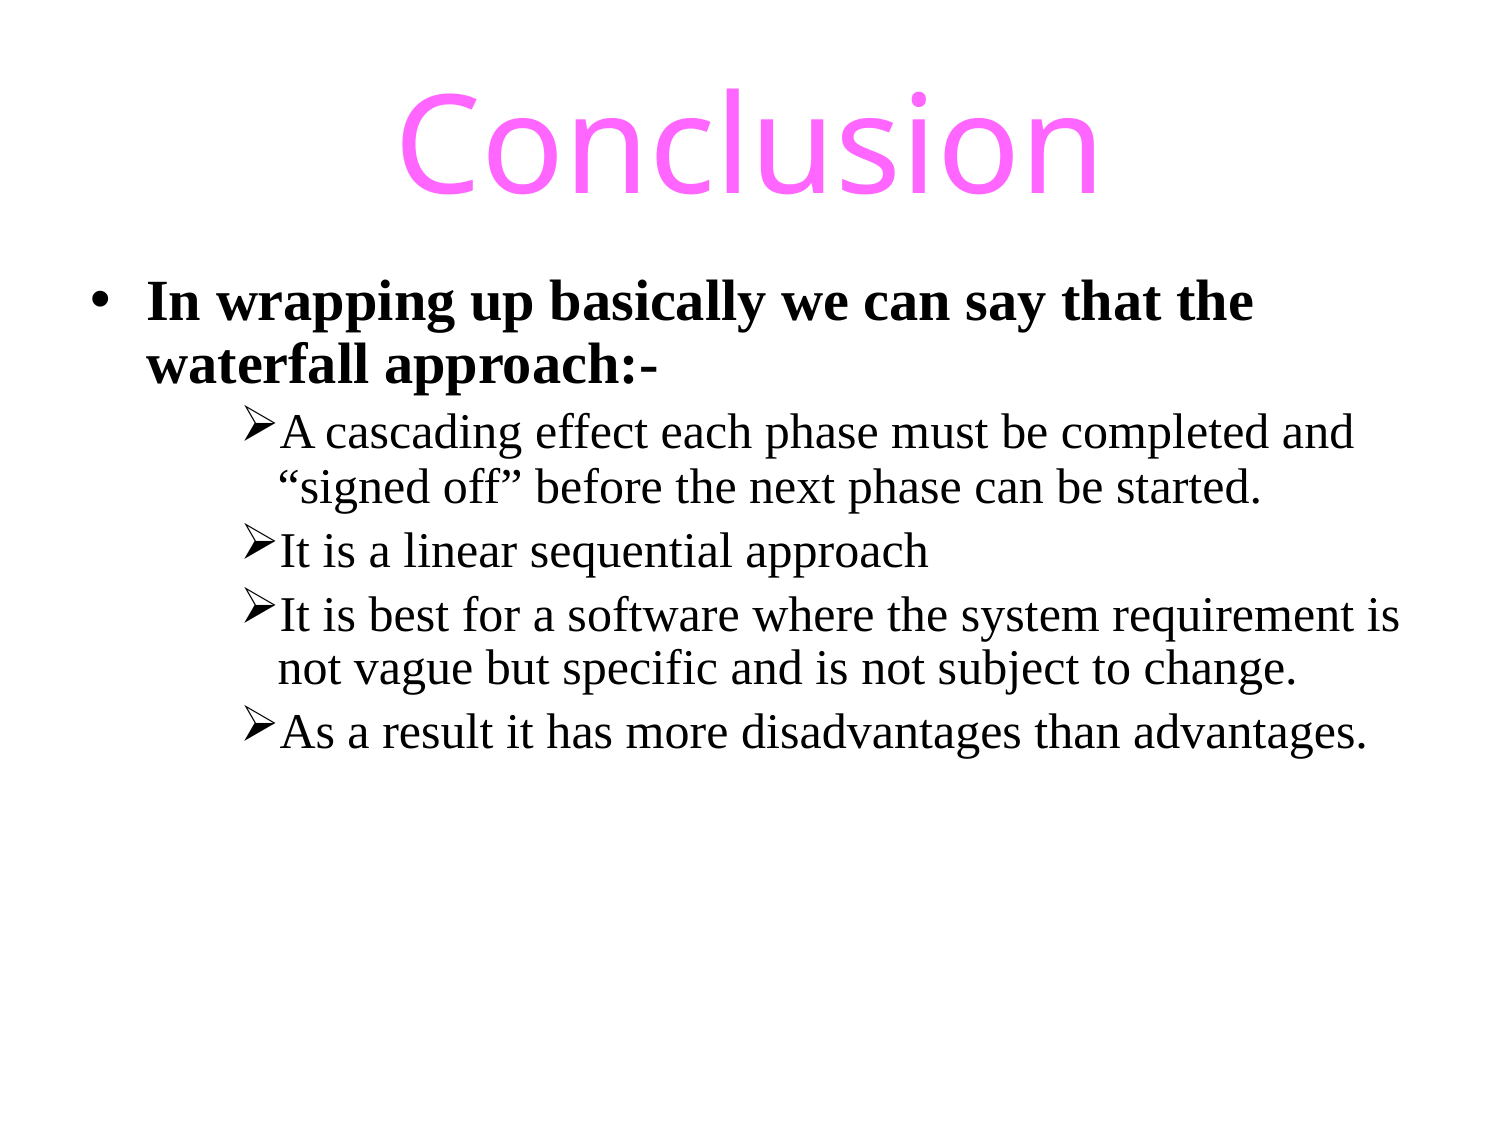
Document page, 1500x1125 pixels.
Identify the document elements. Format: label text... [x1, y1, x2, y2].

title Conclusion [75, 45, 1425, 233]
list In wrapping up basically we can say that the waterfall approach:- A cascading effect each phase must be completed and “signed off” before the next phase can be started. It is a linear sequential approach It is best for a software where the system requirement is not vague but specific and is not subject to change. As a result it has more disadvantages than advantages. [75, 262, 1425, 1005]
